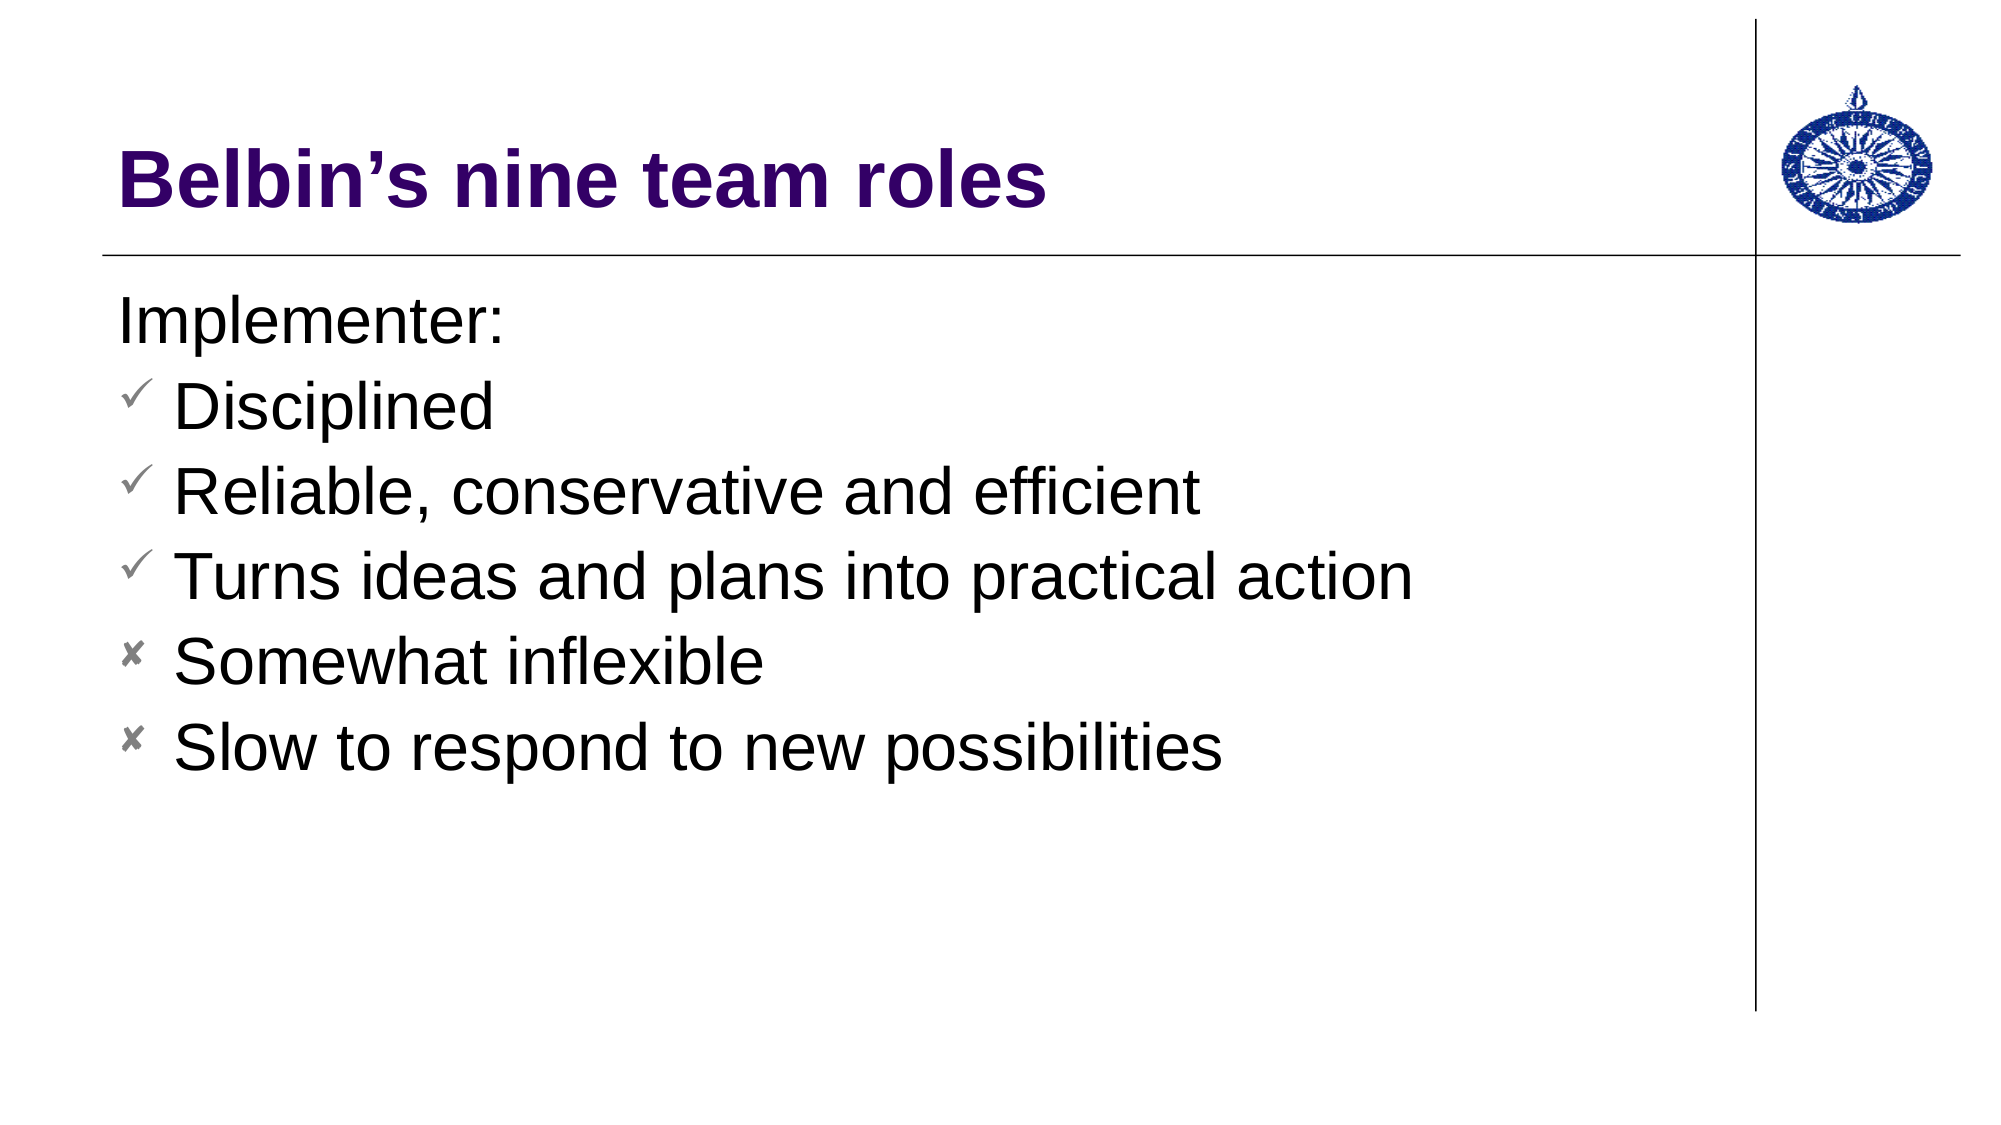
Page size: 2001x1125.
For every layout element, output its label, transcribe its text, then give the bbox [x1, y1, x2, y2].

title Belbin’s nine team roles [102, 19, 1753, 232]
picture [1771, 78, 1950, 254]
list Implementer: Disciplined Reliable, conservative and efficient Turns ideas and plans into practical action Somewhat inflexible Slow to respond to new possibilities [102, 278, 1759, 1003]
